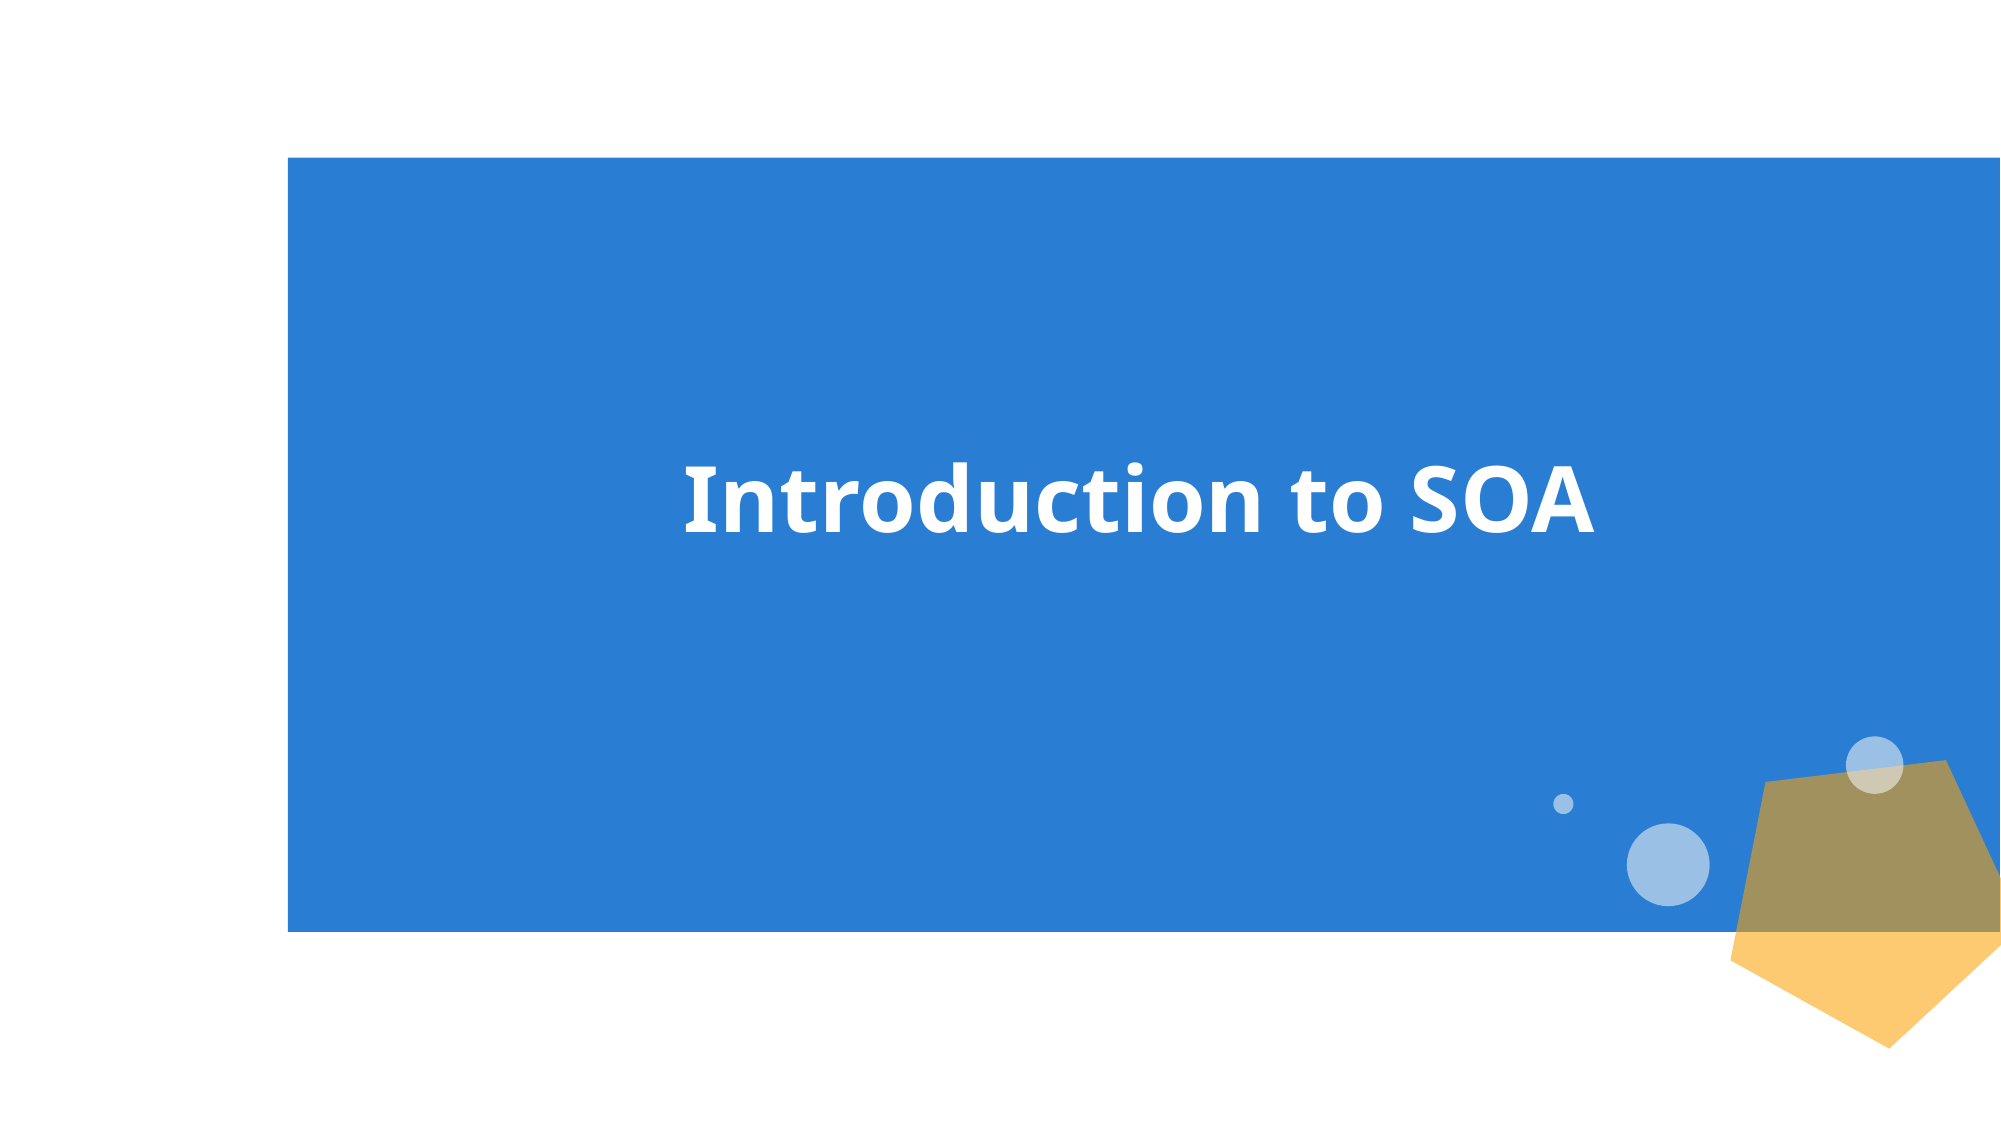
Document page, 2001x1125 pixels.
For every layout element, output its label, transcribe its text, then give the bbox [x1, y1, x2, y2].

subtitle Introduction to SOA [303, 409, 1988, 681]
